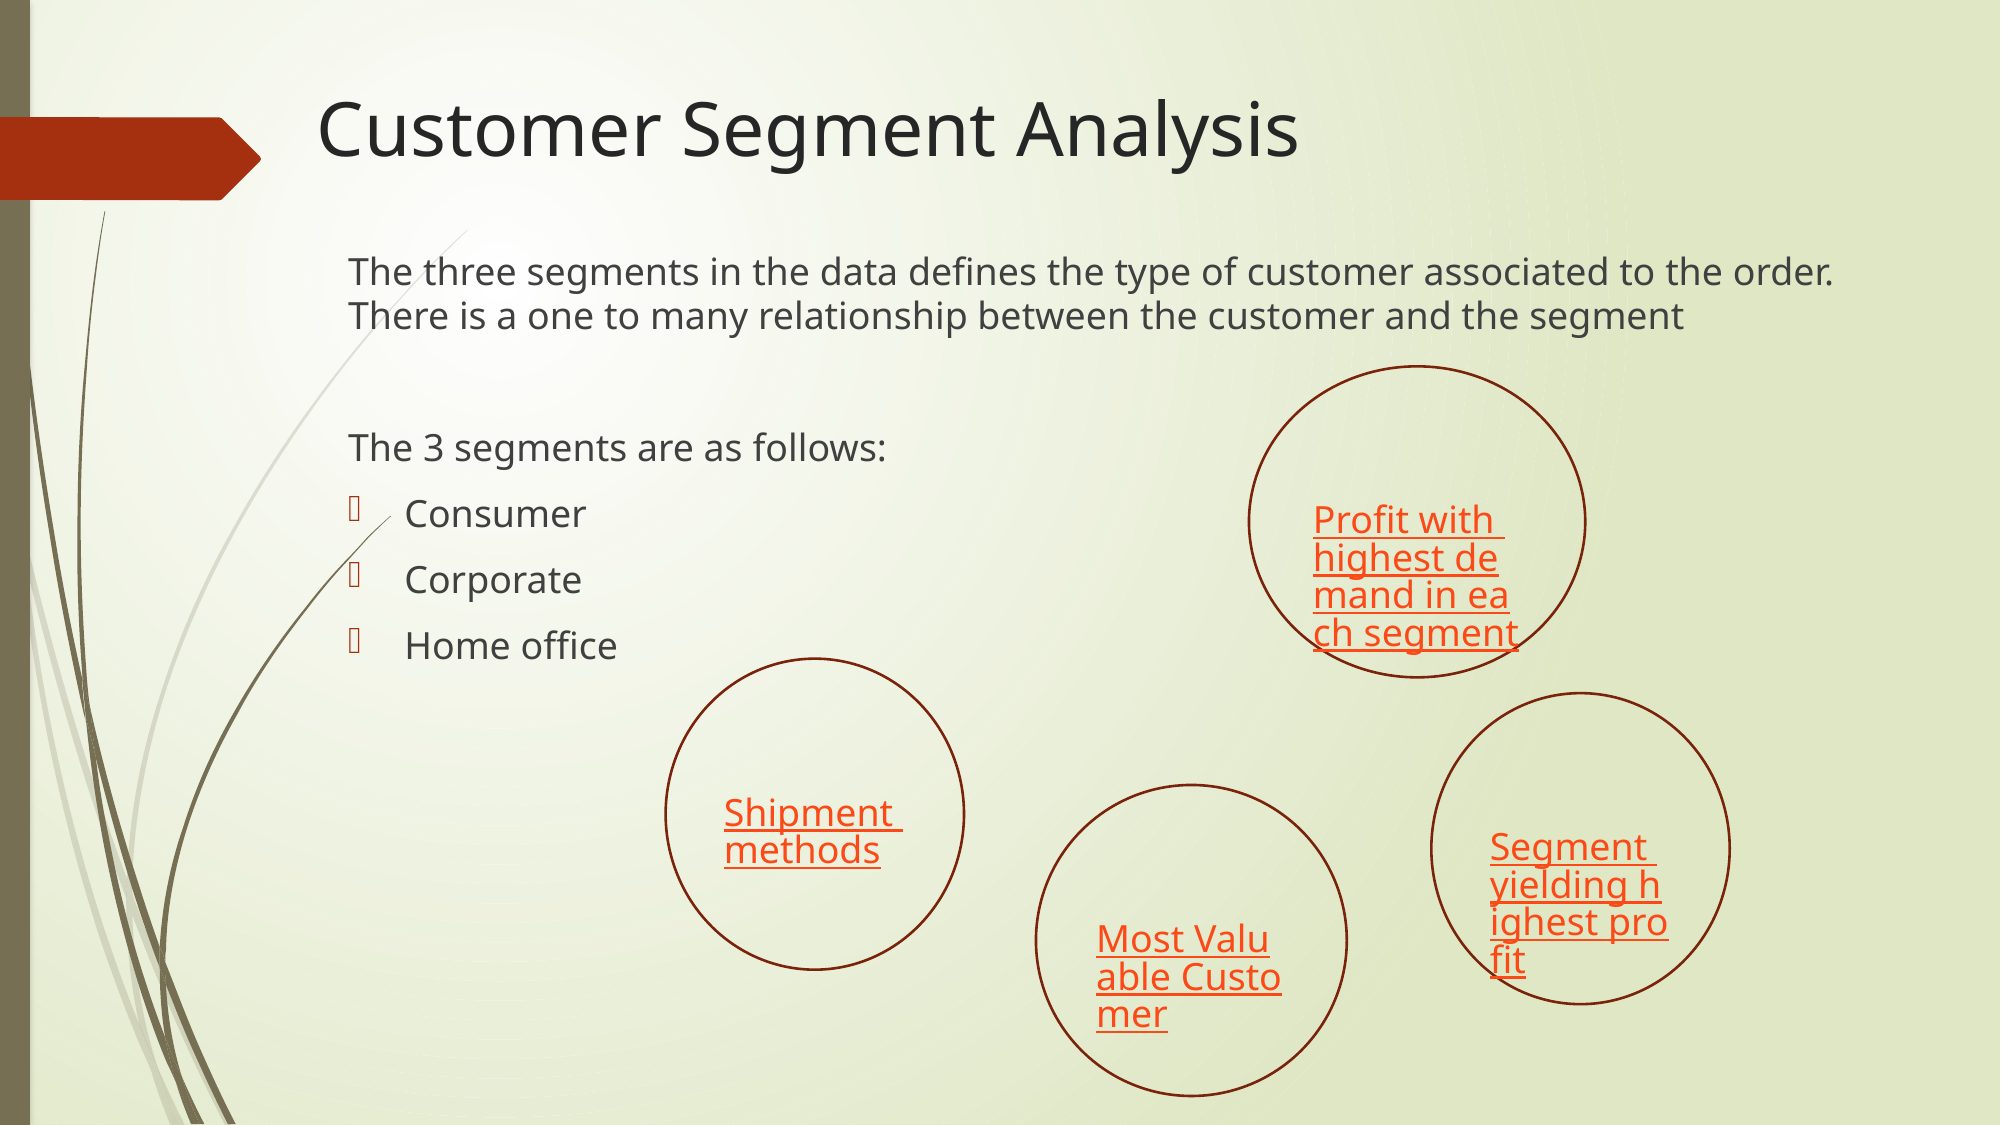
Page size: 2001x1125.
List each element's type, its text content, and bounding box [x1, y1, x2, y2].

list The three segments in the data defines the type of customer associated to the order. There is a one to many relationship between the customer and the segment The 3 segments are as follows: Consumer Corporate Home office [333, 239, 1888, 1125]
text_box Most Valuable Customer [1034, 783, 1349, 1098]
text_box Segment yielding highest profit [1430, 691, 1732, 1006]
text_box Shipment methods [664, 657, 966, 971]
title Customer Segment Analysis [301, 74, 1928, 240]
text_box Profit with highest demand in each segment [1247, 365, 1587, 679]
